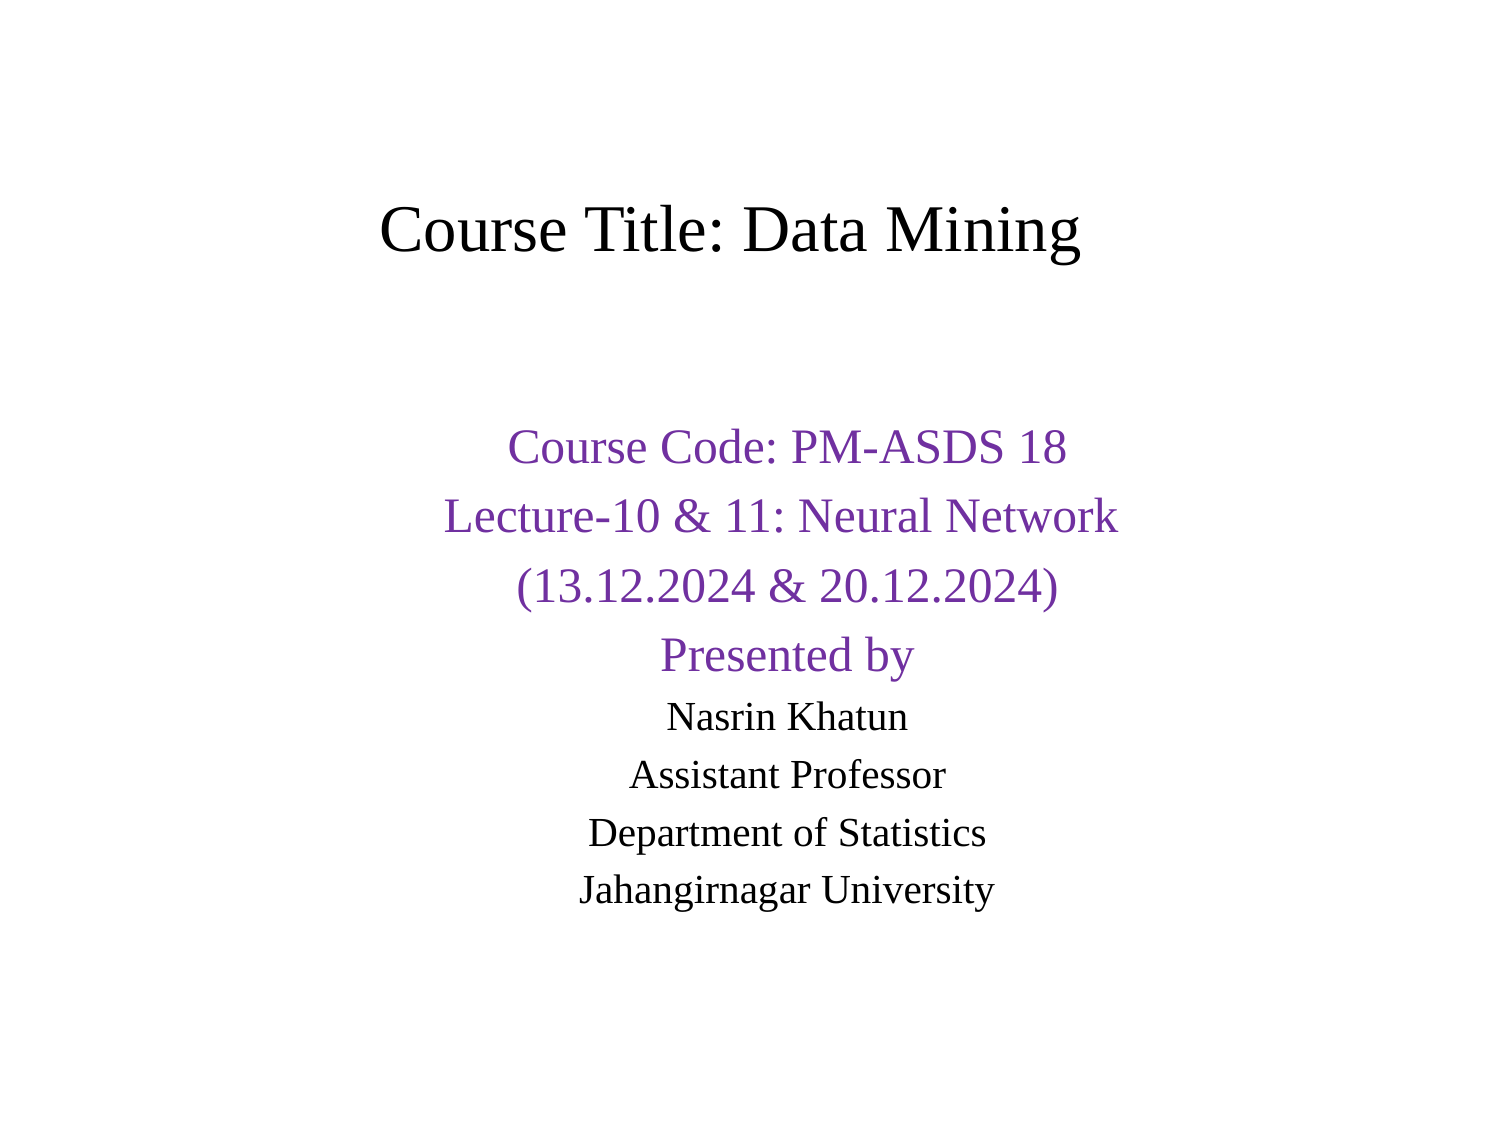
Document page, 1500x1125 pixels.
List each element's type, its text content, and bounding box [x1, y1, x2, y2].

subtitle Course Code: PM-ASDS 18 Lecture-10 & 11: Neural Network (13.12.2024 & 20.12.2024) Presented by Nasrin Khatun Assistant Professor Department of Statistics Jahangirnagar University [225, 337, 1350, 925]
title Course Title: Data Mining [150, 149, 1313, 300]
